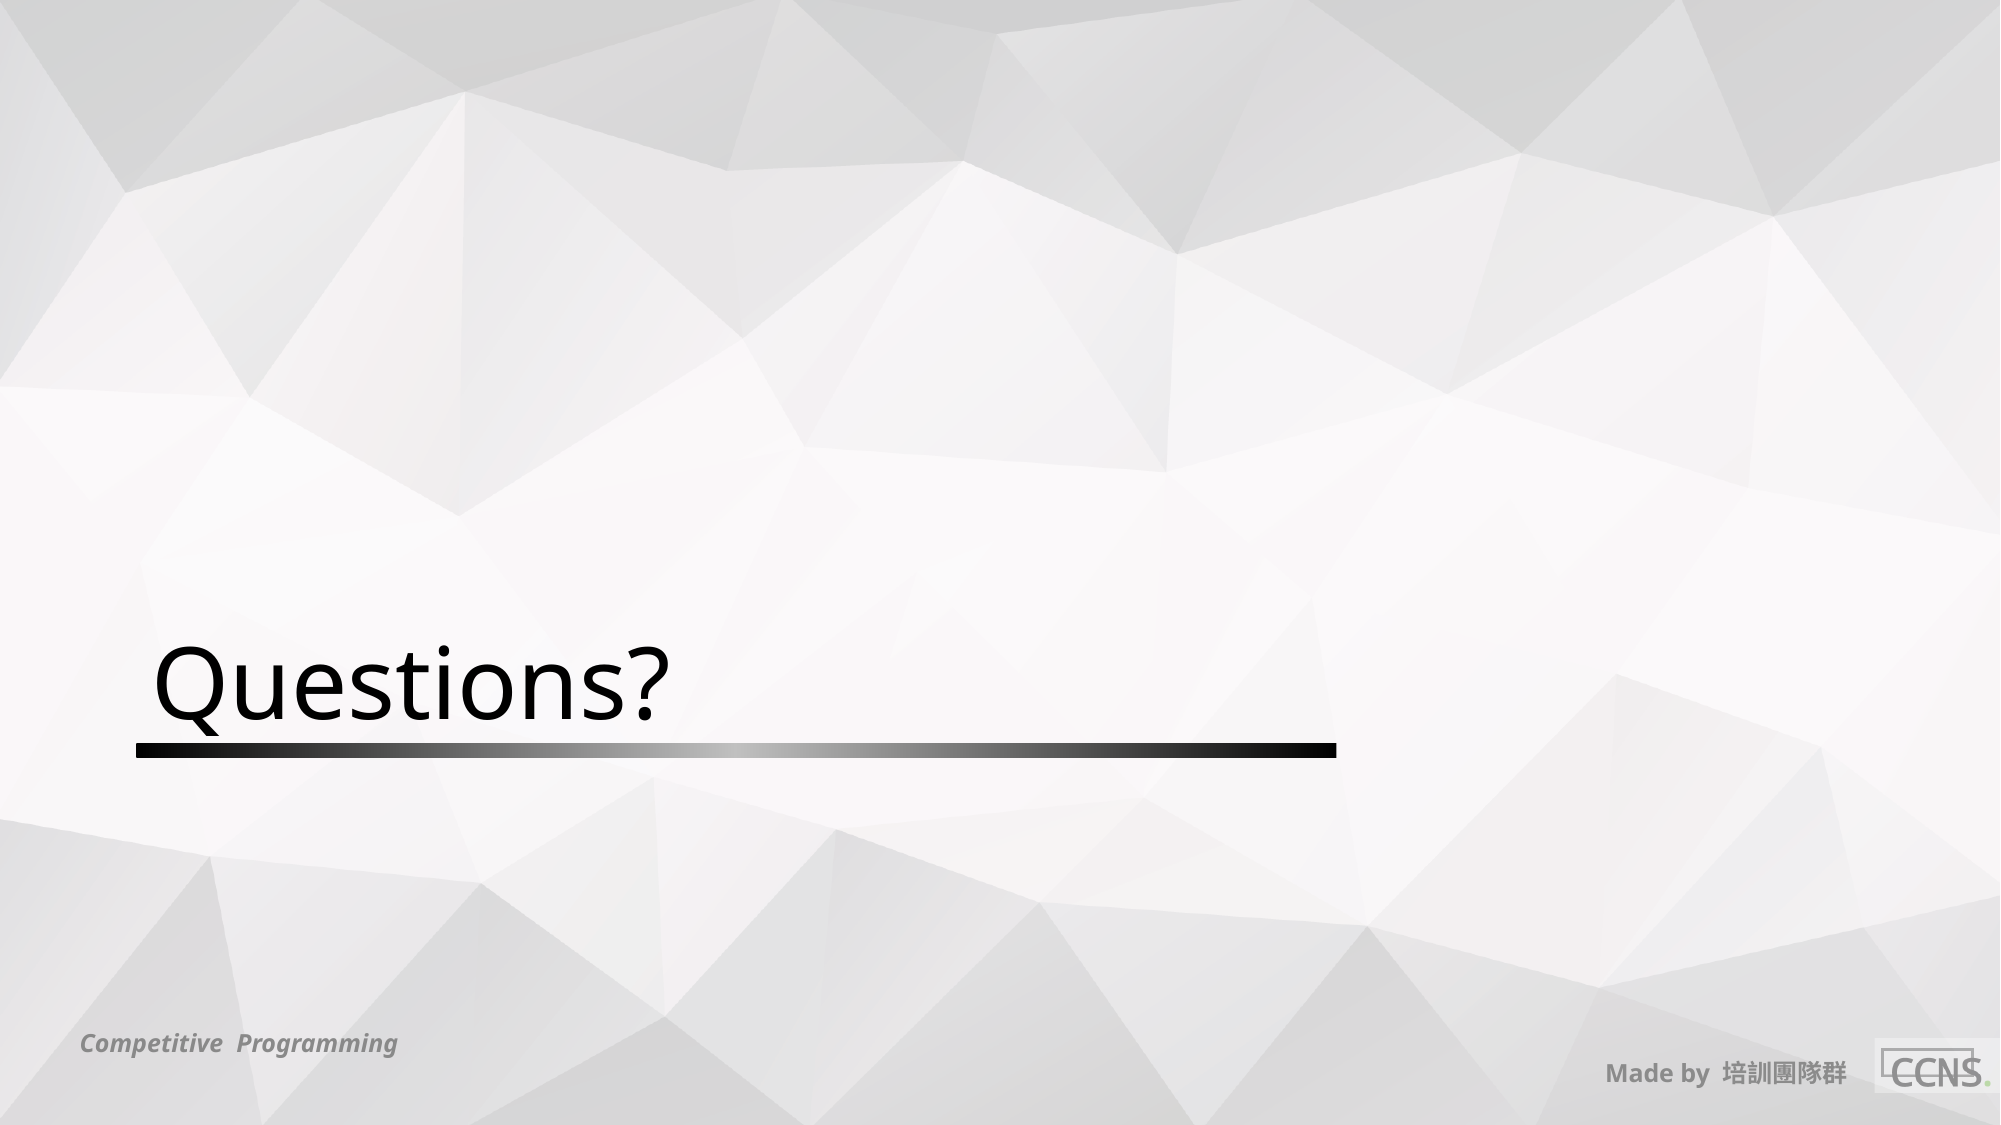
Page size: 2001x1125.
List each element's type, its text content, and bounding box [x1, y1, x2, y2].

picture [0, 0, 2000, 1125]
title Questions? [136, 280, 1862, 749]
